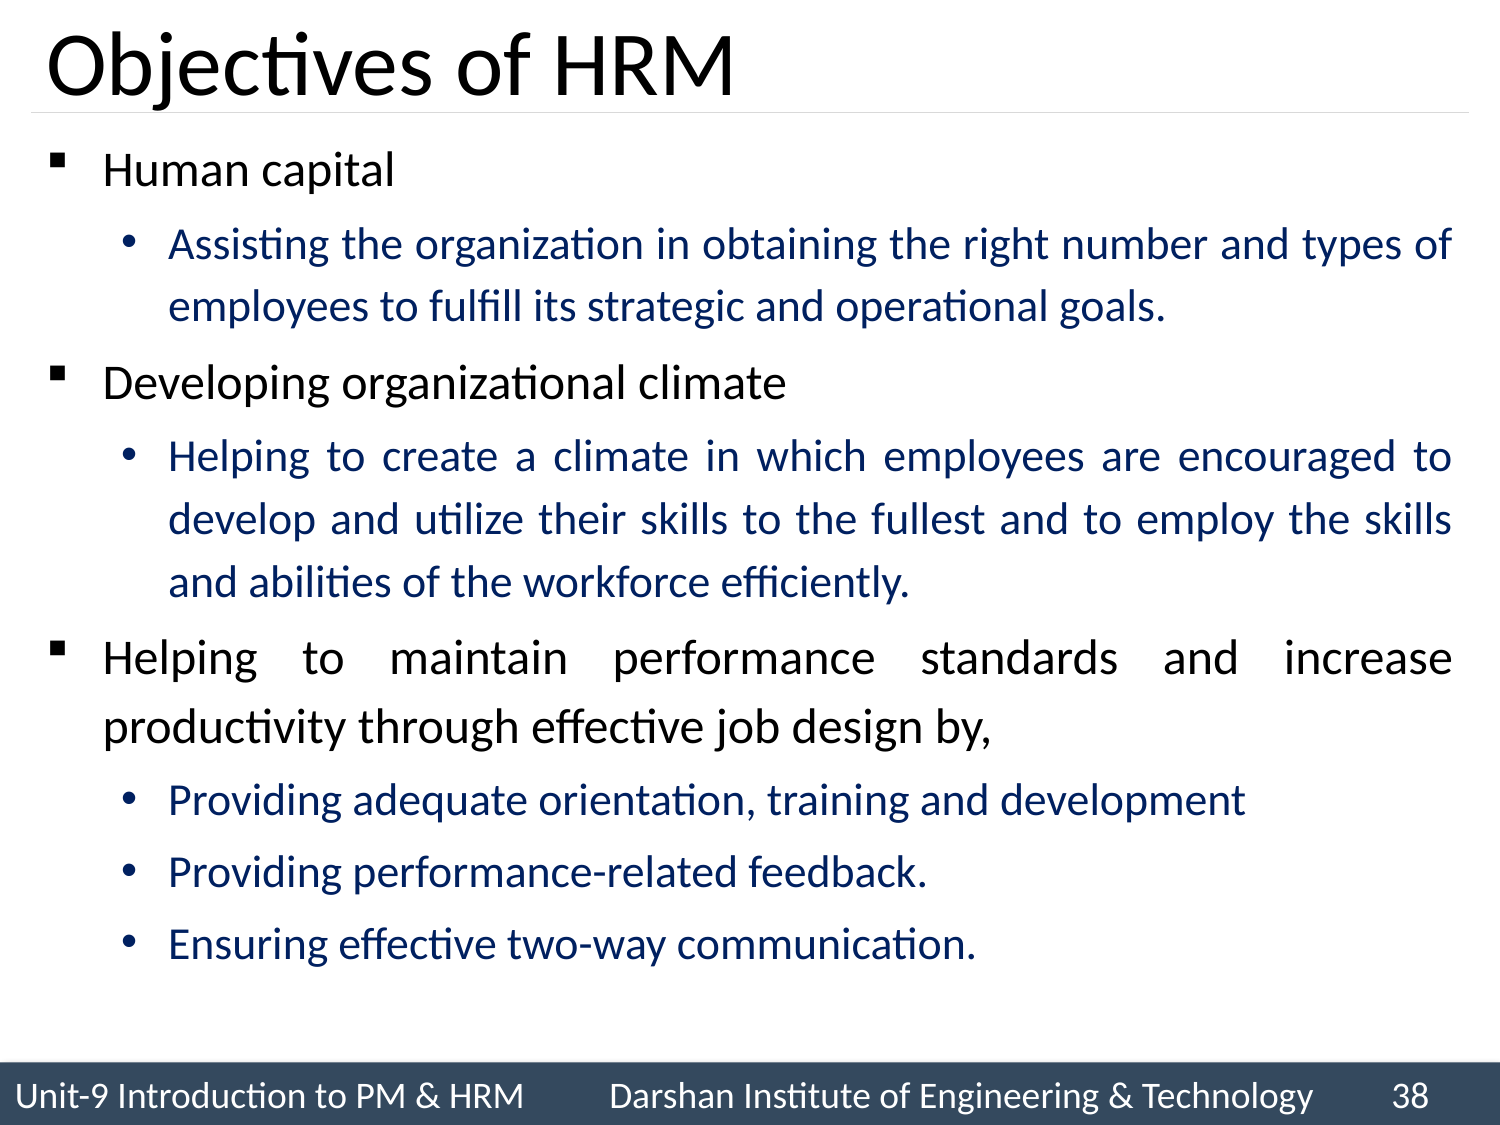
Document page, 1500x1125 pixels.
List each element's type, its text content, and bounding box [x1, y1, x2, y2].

title Objectives of HRM [31, 0, 1469, 120]
list Human capital Assisting the organization in obtaining the right number and types of employees to fulfill its strategic and operational goals. Developing organizational climate Helping to create a climate in which employees are encouraged to develop and utilize their skills to the fullest and to employ the skills and abilities of the workforce efficiently. Helping to maintain performance standards and increase productivity through effective job design by, Providing adequate orientation, training and development Providing performance-related feedback. Ensuring effective two-way communication. [31, 120, 1469, 1046]
